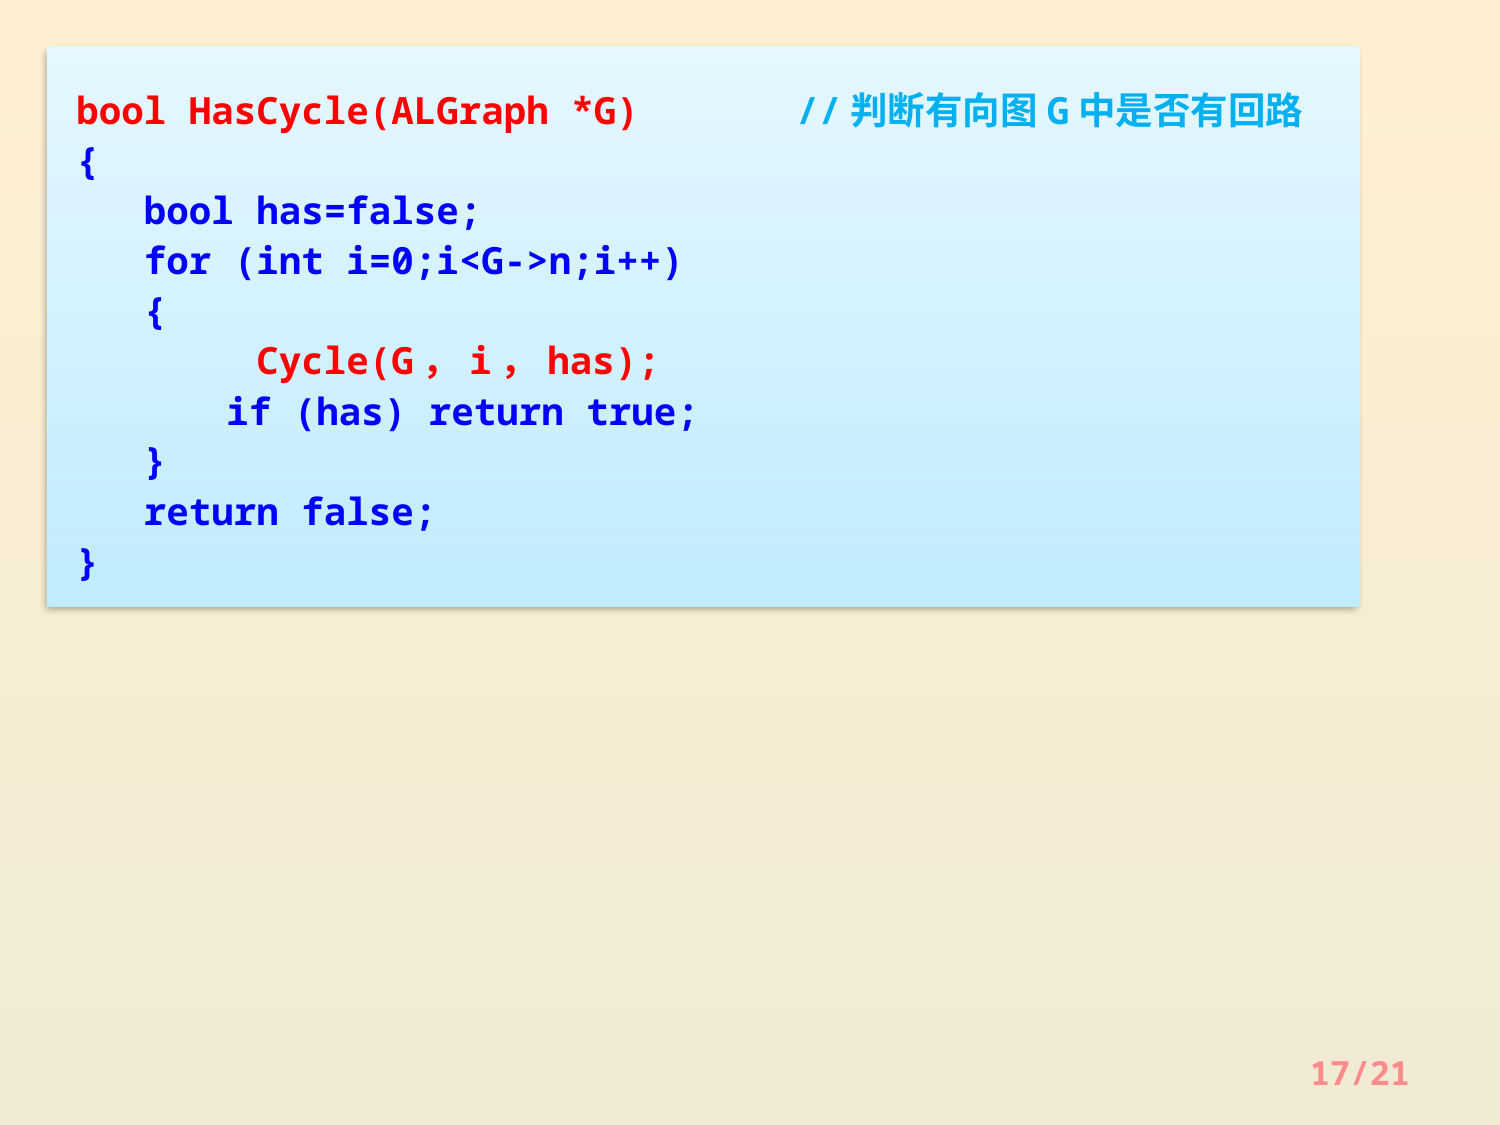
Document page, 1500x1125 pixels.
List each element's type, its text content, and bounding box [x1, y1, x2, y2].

slide_number 17/21 [1074, 1042, 1425, 1103]
text_box bool HasCycle(ALGraph *G) //判断有向图G中是否有回路 { bool has=false; for (int i=0;i<G->n;i++) { Cycle(G，i，has); if (has) return true; } return false; } [46, 46, 1360, 607]
